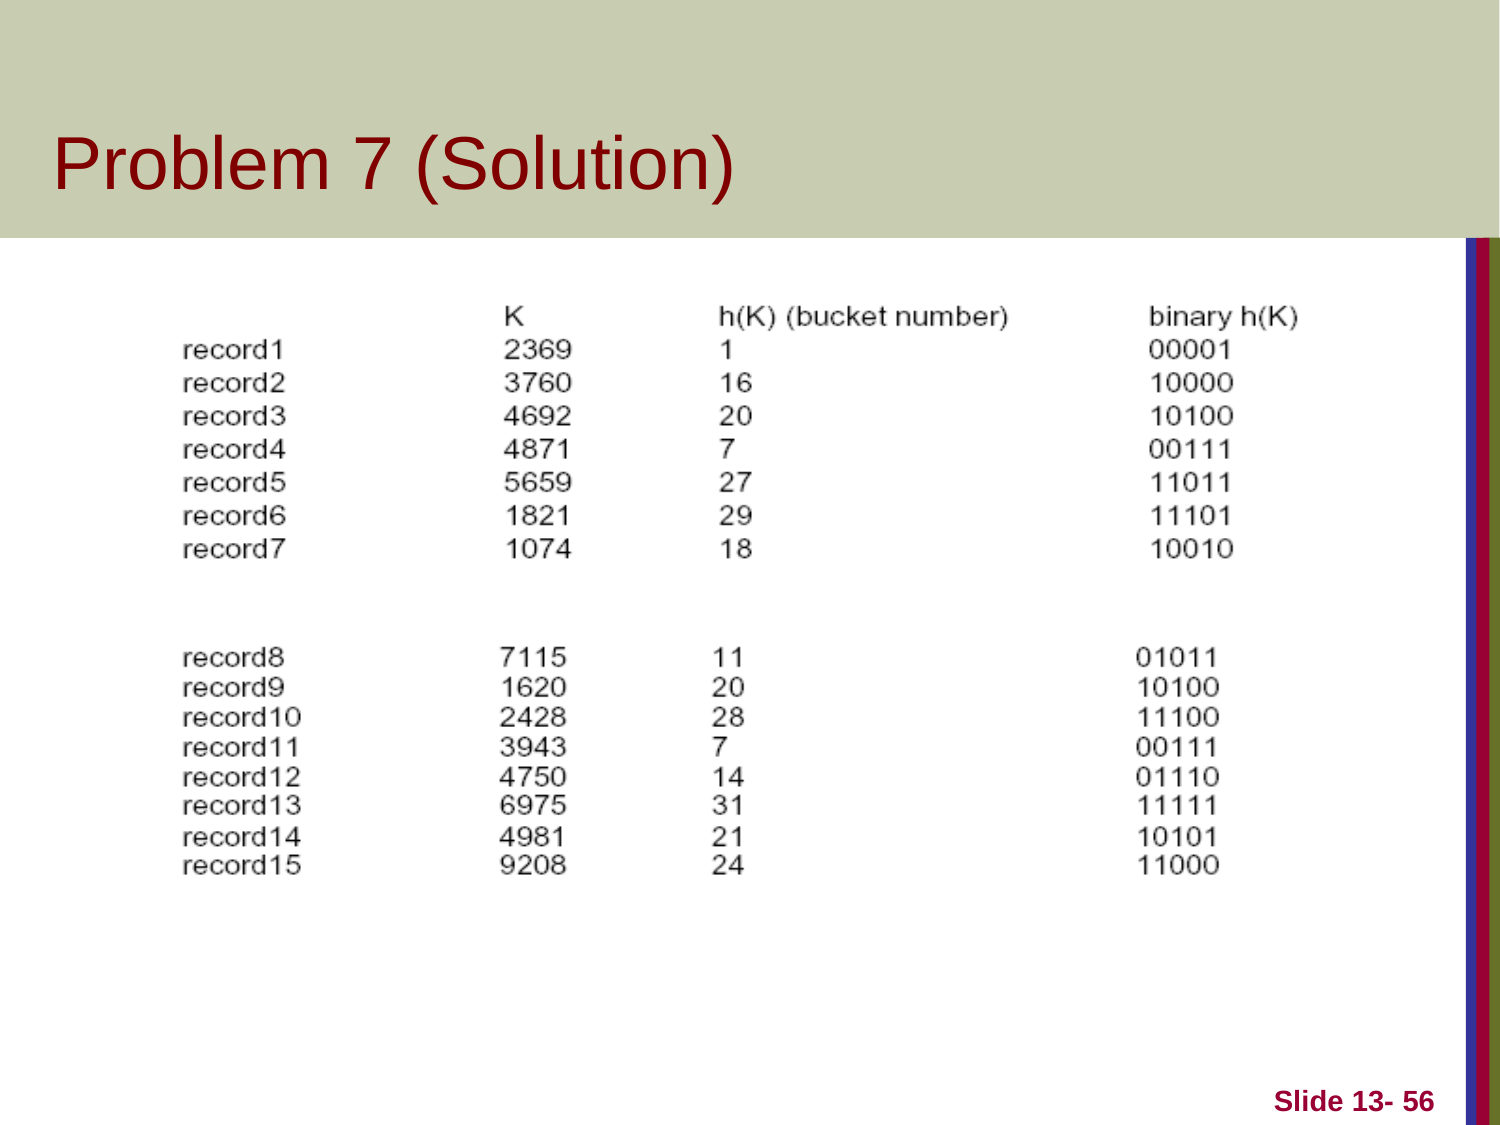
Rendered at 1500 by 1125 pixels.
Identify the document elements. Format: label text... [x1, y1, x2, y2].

slide_number Slide 13- 56 [1137, 1049, 1451, 1125]
title Problem 7 (Solution) [37, 49, 1317, 213]
picture [112, 277, 1388, 938]
